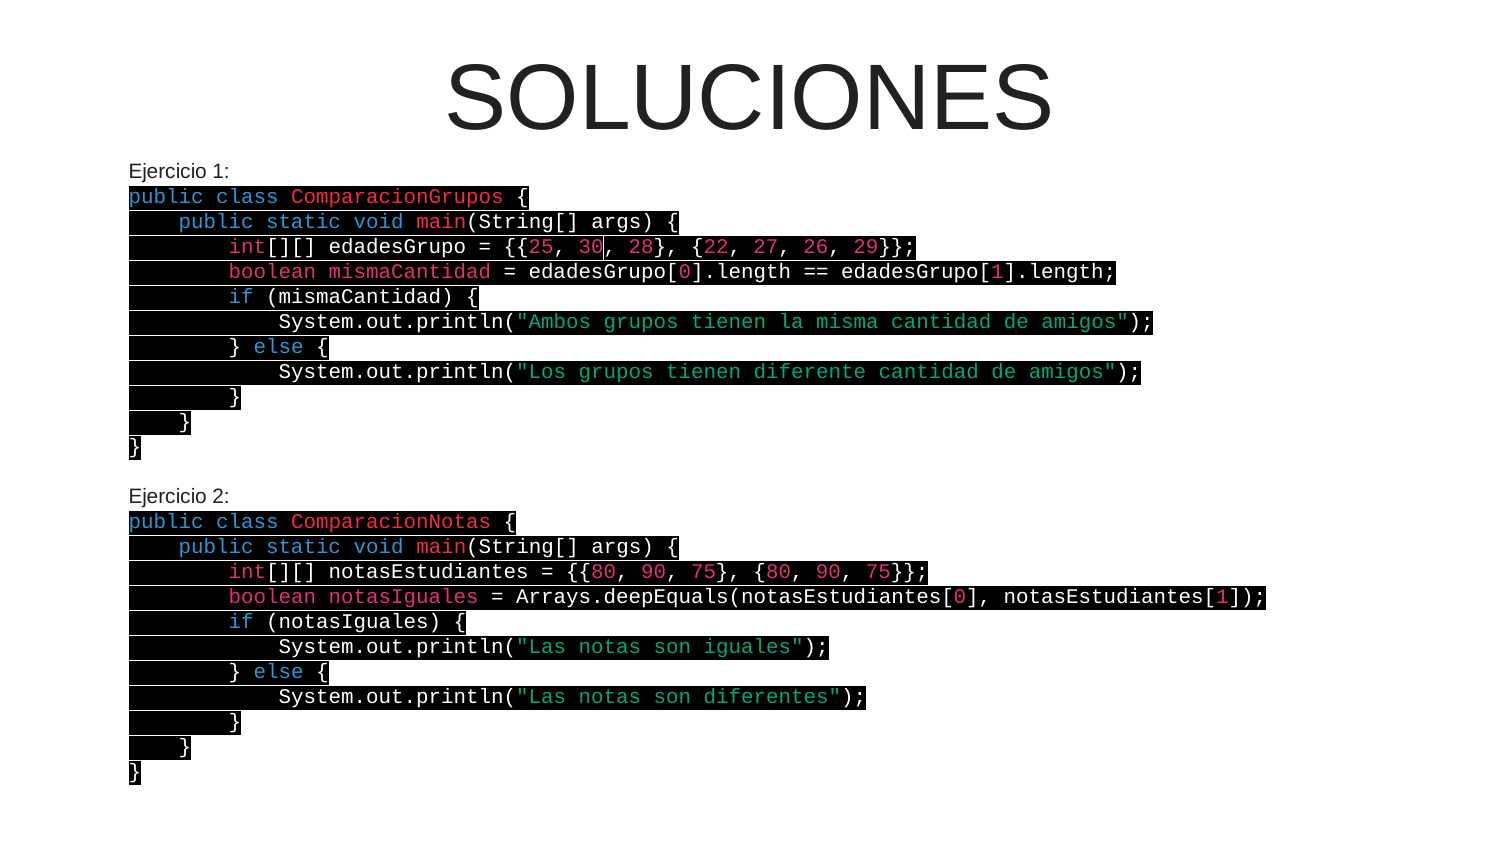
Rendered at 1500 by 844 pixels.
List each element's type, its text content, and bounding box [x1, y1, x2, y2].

text_box Ejercicio 1: public class ComparacionGrupos { public static void main(String[] args) { int[][] edadesGrupo = {{25, 30, 28}, {22, 27, 26, 29}}; boolean mismaCantidad = edadesGrupo[0].length == edadesGrupo[1].length; if (mismaCantidad) { System.out.println("Ambos grupos tienen la misma cantidad de amigos"); } else { System.out.println("Los grupos tienen diferente cantidad de amigos"); } } } Ejercicio 2: public class ComparacionNotas { public static void main(String[] args) { int[][] notasEstudiantes = {{80, 90, 75}, {80, 90, 75}}; boolean notasIguales = Arrays.deepEquals(notasEstudiantes[0], notasEstudiantes[1]); if (notasIguales) { System.out.println("Las notas son iguales"); } else { System.out.println("Las notas son diferentes"); } } } [113, 142, 1387, 820]
title SOLUCIONES [51, 21, 1449, 164]
